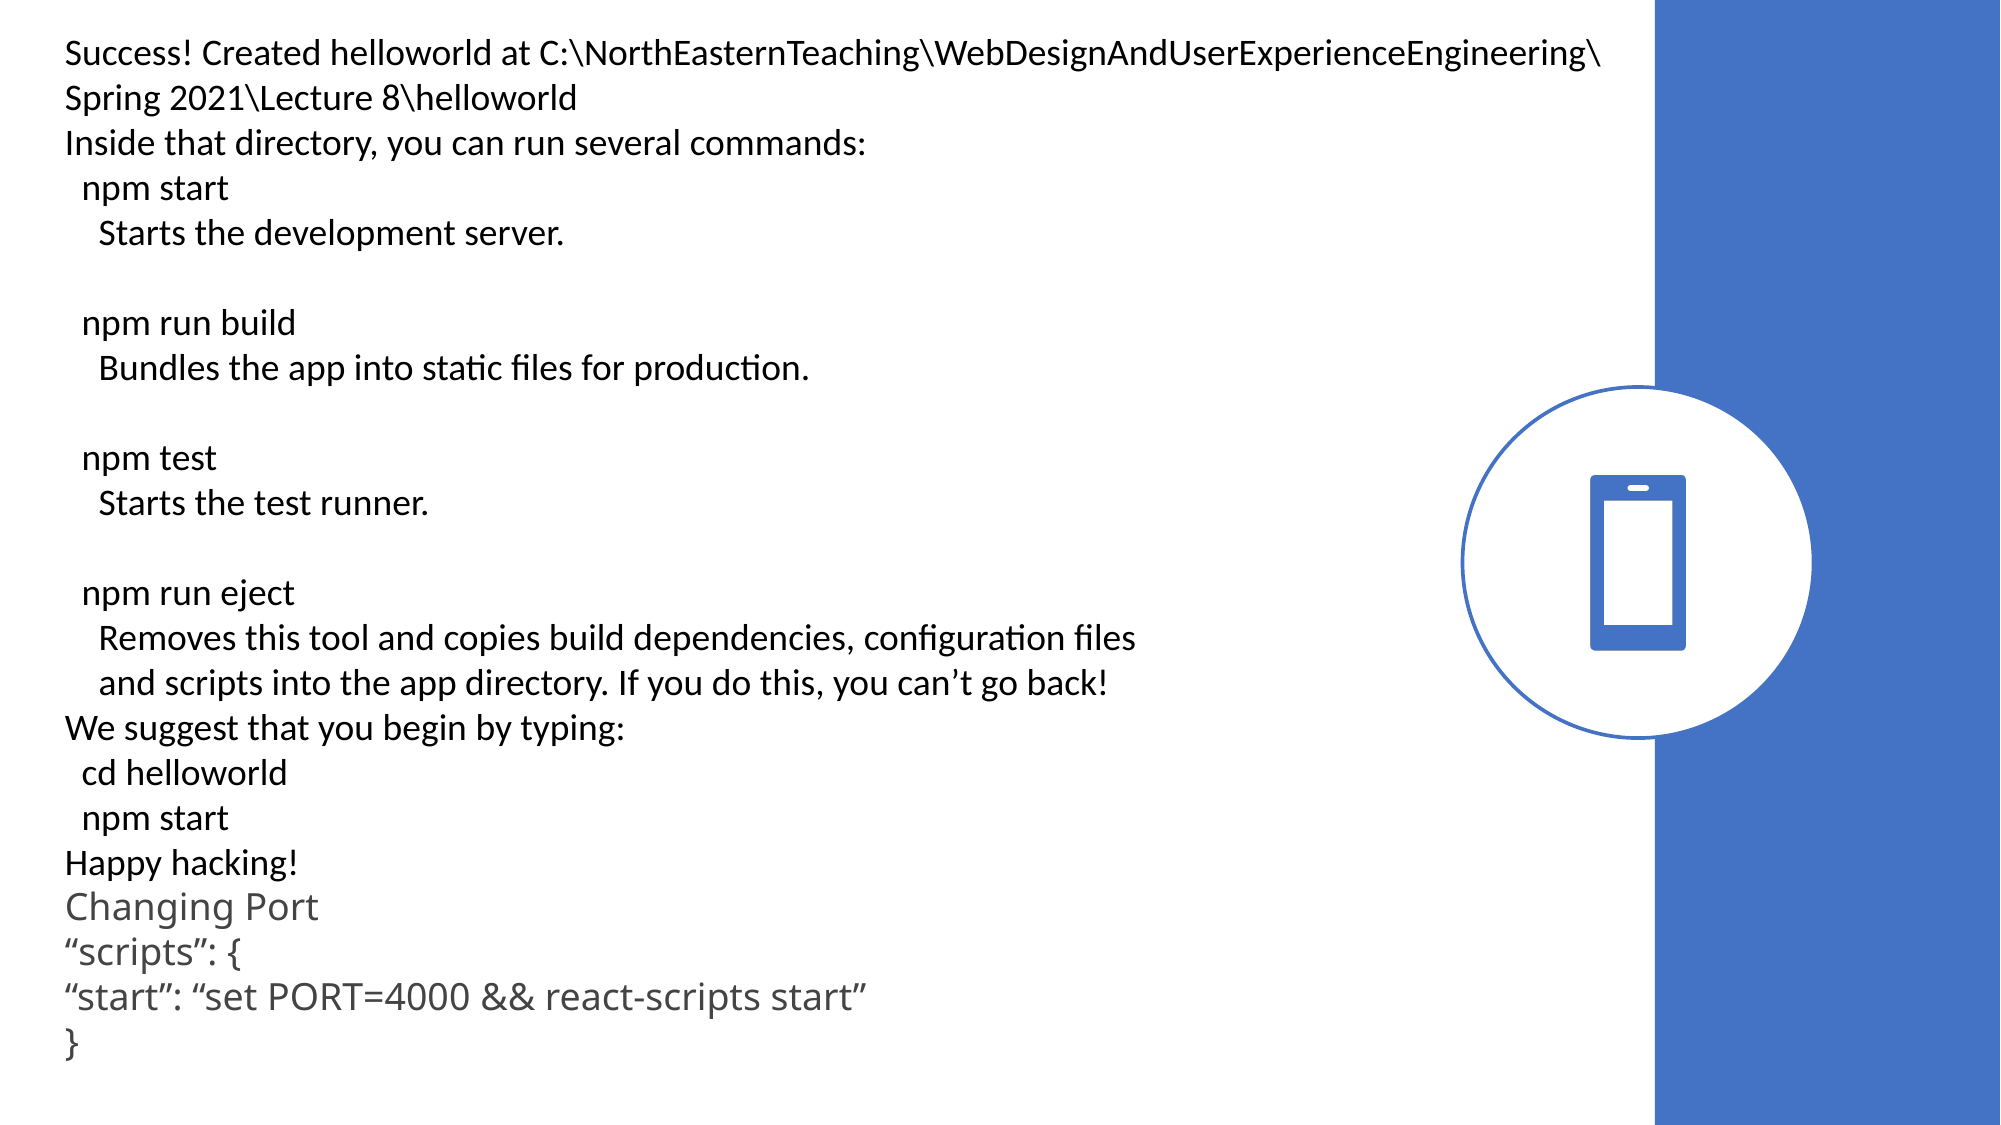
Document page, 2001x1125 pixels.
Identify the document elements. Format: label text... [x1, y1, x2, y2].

text_box [1638, 385, 1815, 740]
text_box Success! Created helloworld at C:\NorthEasternTeaching\WebDesignAndUserExperienceEngineering\Spring 2021\Lecture 8\helloworld Inside that directory, you can run several commands: npm start Starts the development server. npm run build Bundles the app into static files for production. npm test Starts the test runner. npm run eject Removes this tool and copies build dependencies, configuration files and scripts into the app directory. If you do this, you can’t go back! We suggest that you begin by typing: cd helloworld npm start Happy hacking! Changing Port “scripts”: { “start”: “set PORT=4000 && react-scripts start” } [49, 20, 1638, 1071]
text_box [1654, 0, 2000, 1125]
picture [1544, 468, 1732, 657]
